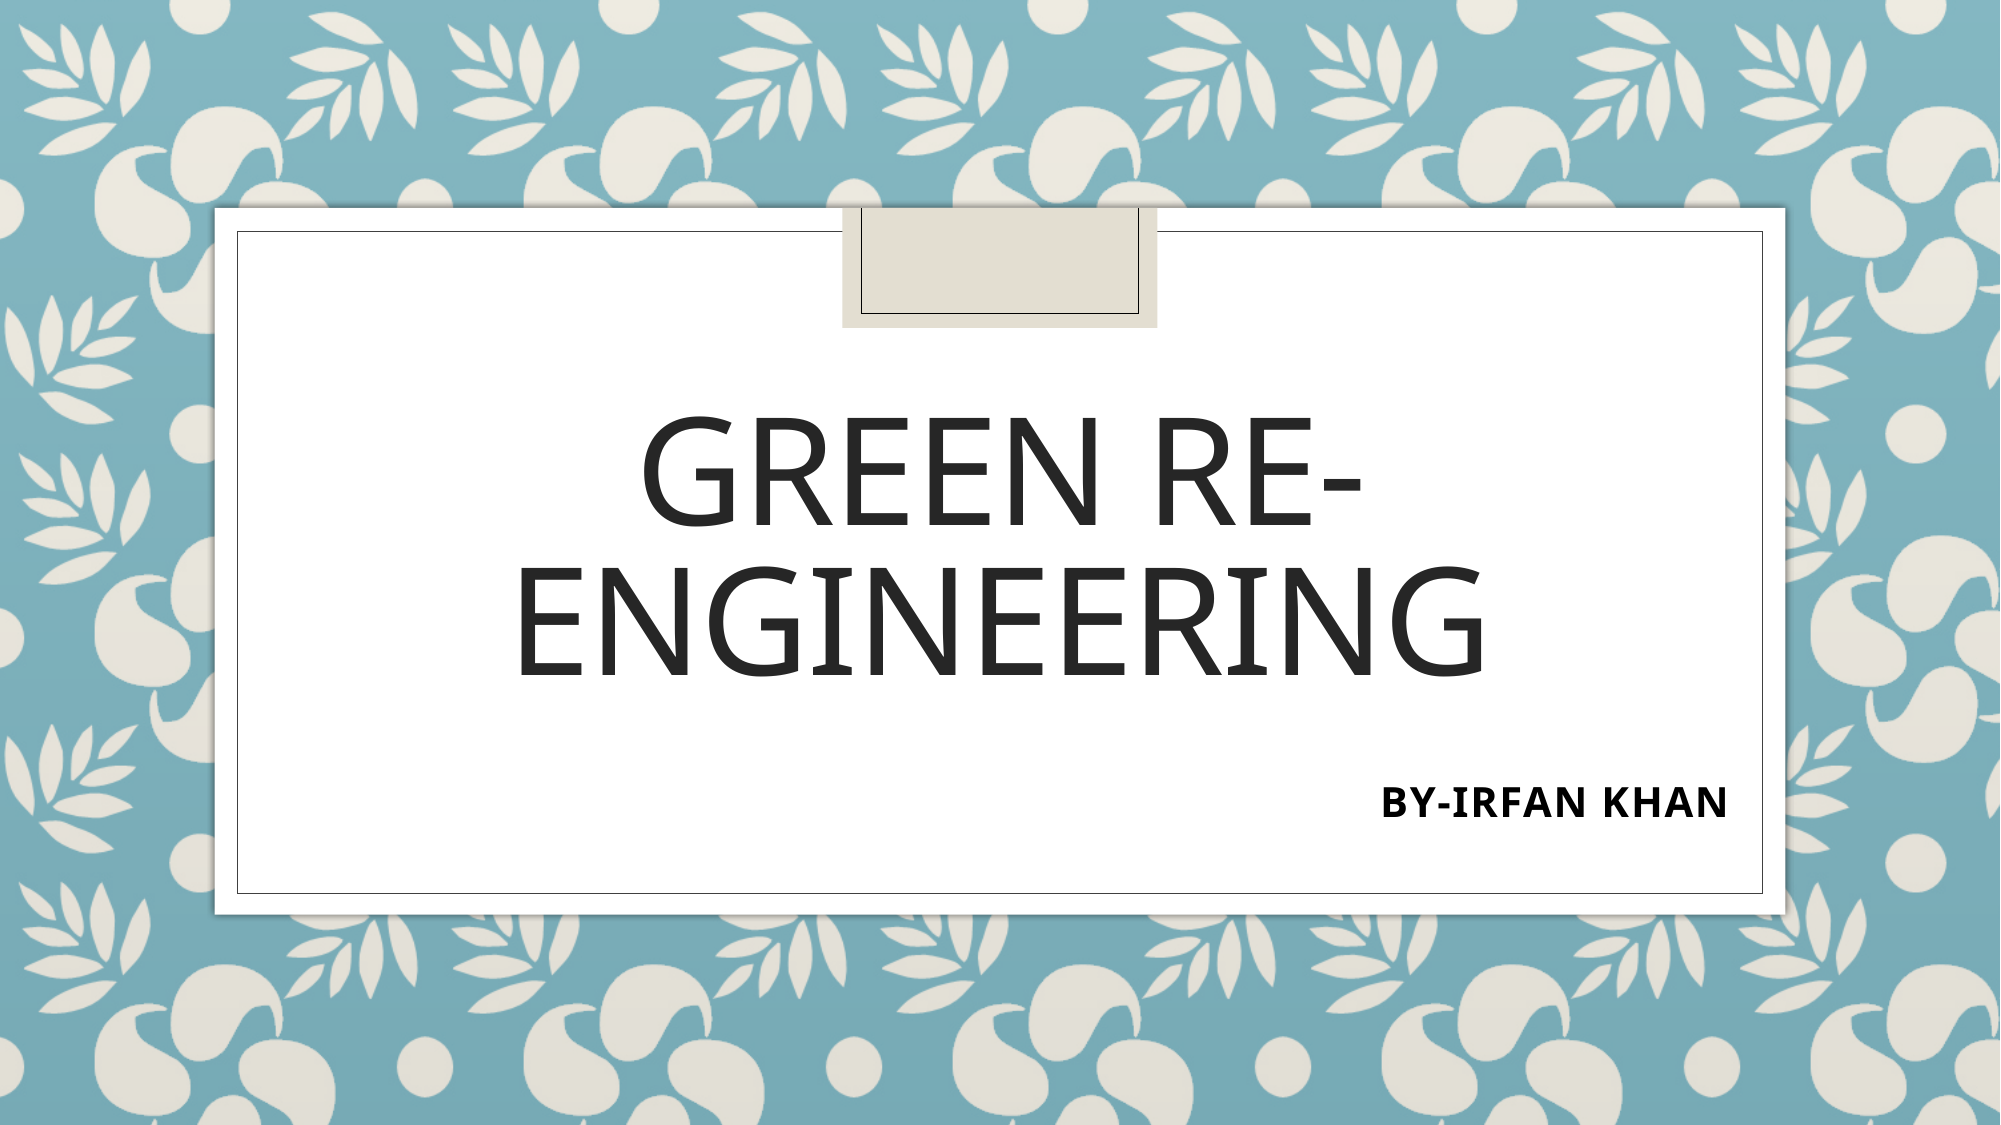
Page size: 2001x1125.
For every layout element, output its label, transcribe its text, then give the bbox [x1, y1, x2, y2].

subtitle BY-IRFAN KHAN [256, 768, 1745, 844]
title GREEN RE-ENGINEERING [256, 343, 1744, 768]
